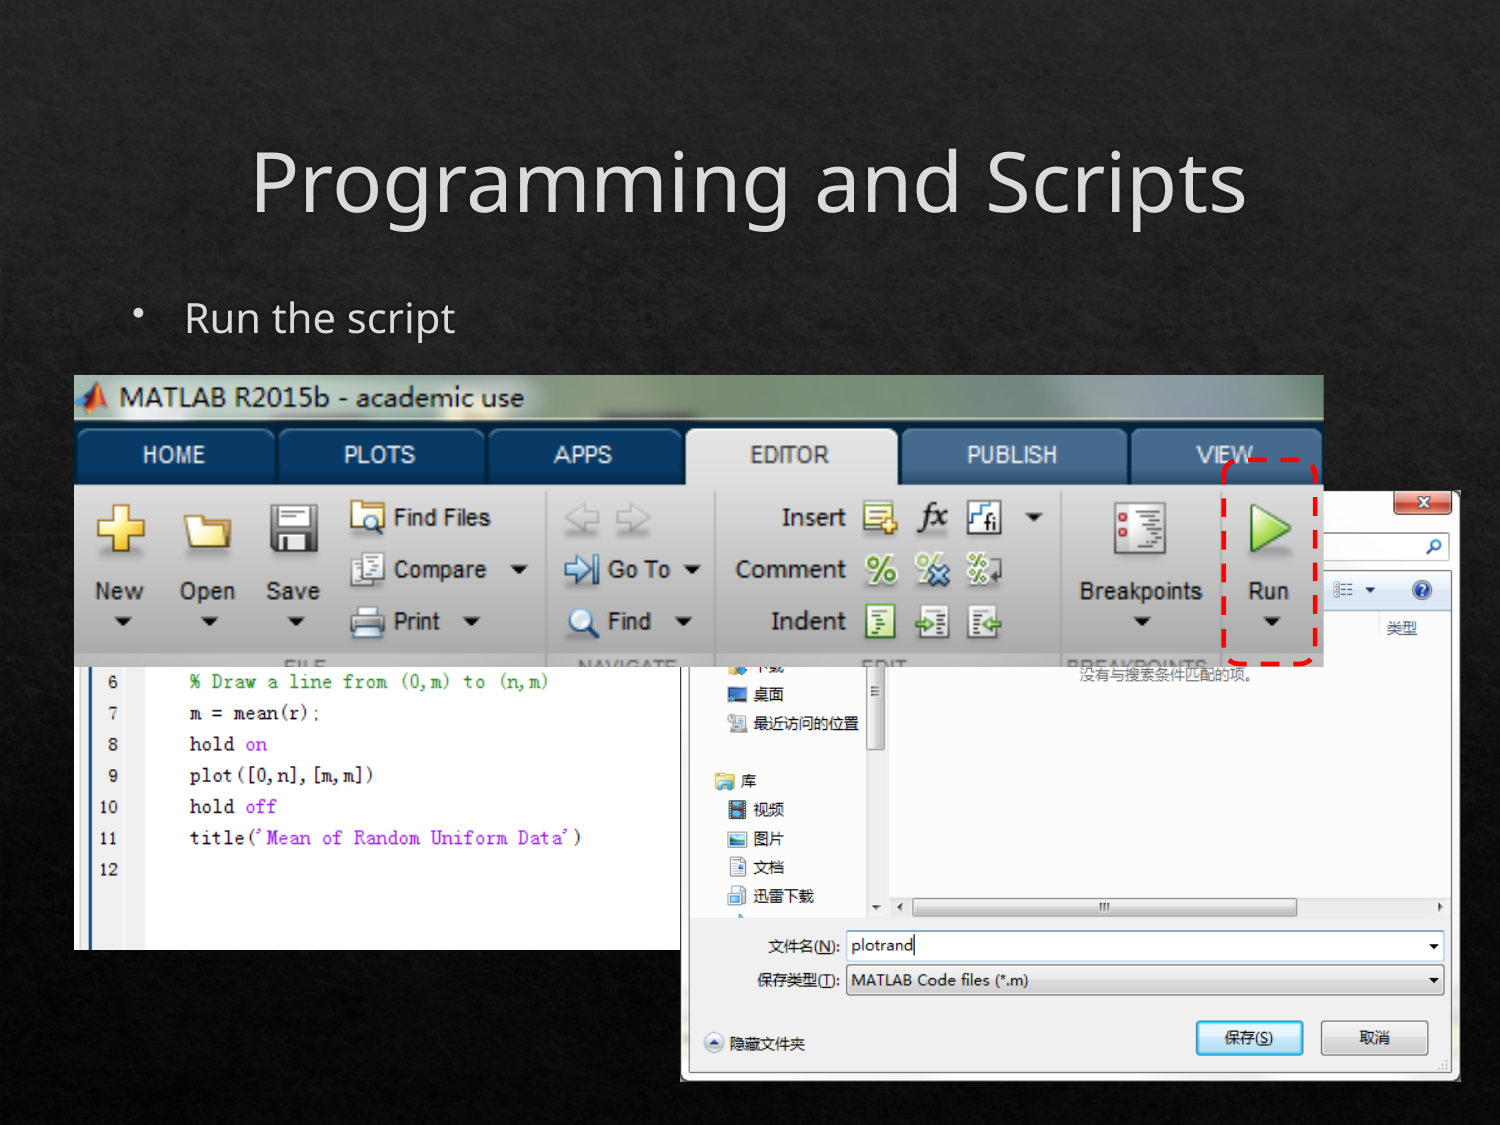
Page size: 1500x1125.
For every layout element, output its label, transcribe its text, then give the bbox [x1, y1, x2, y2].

title Programming and Scripts [112, 99, 1387, 260]
picture [73, 375, 1461, 1082]
list Run the script [112, 284, 1387, 486]
